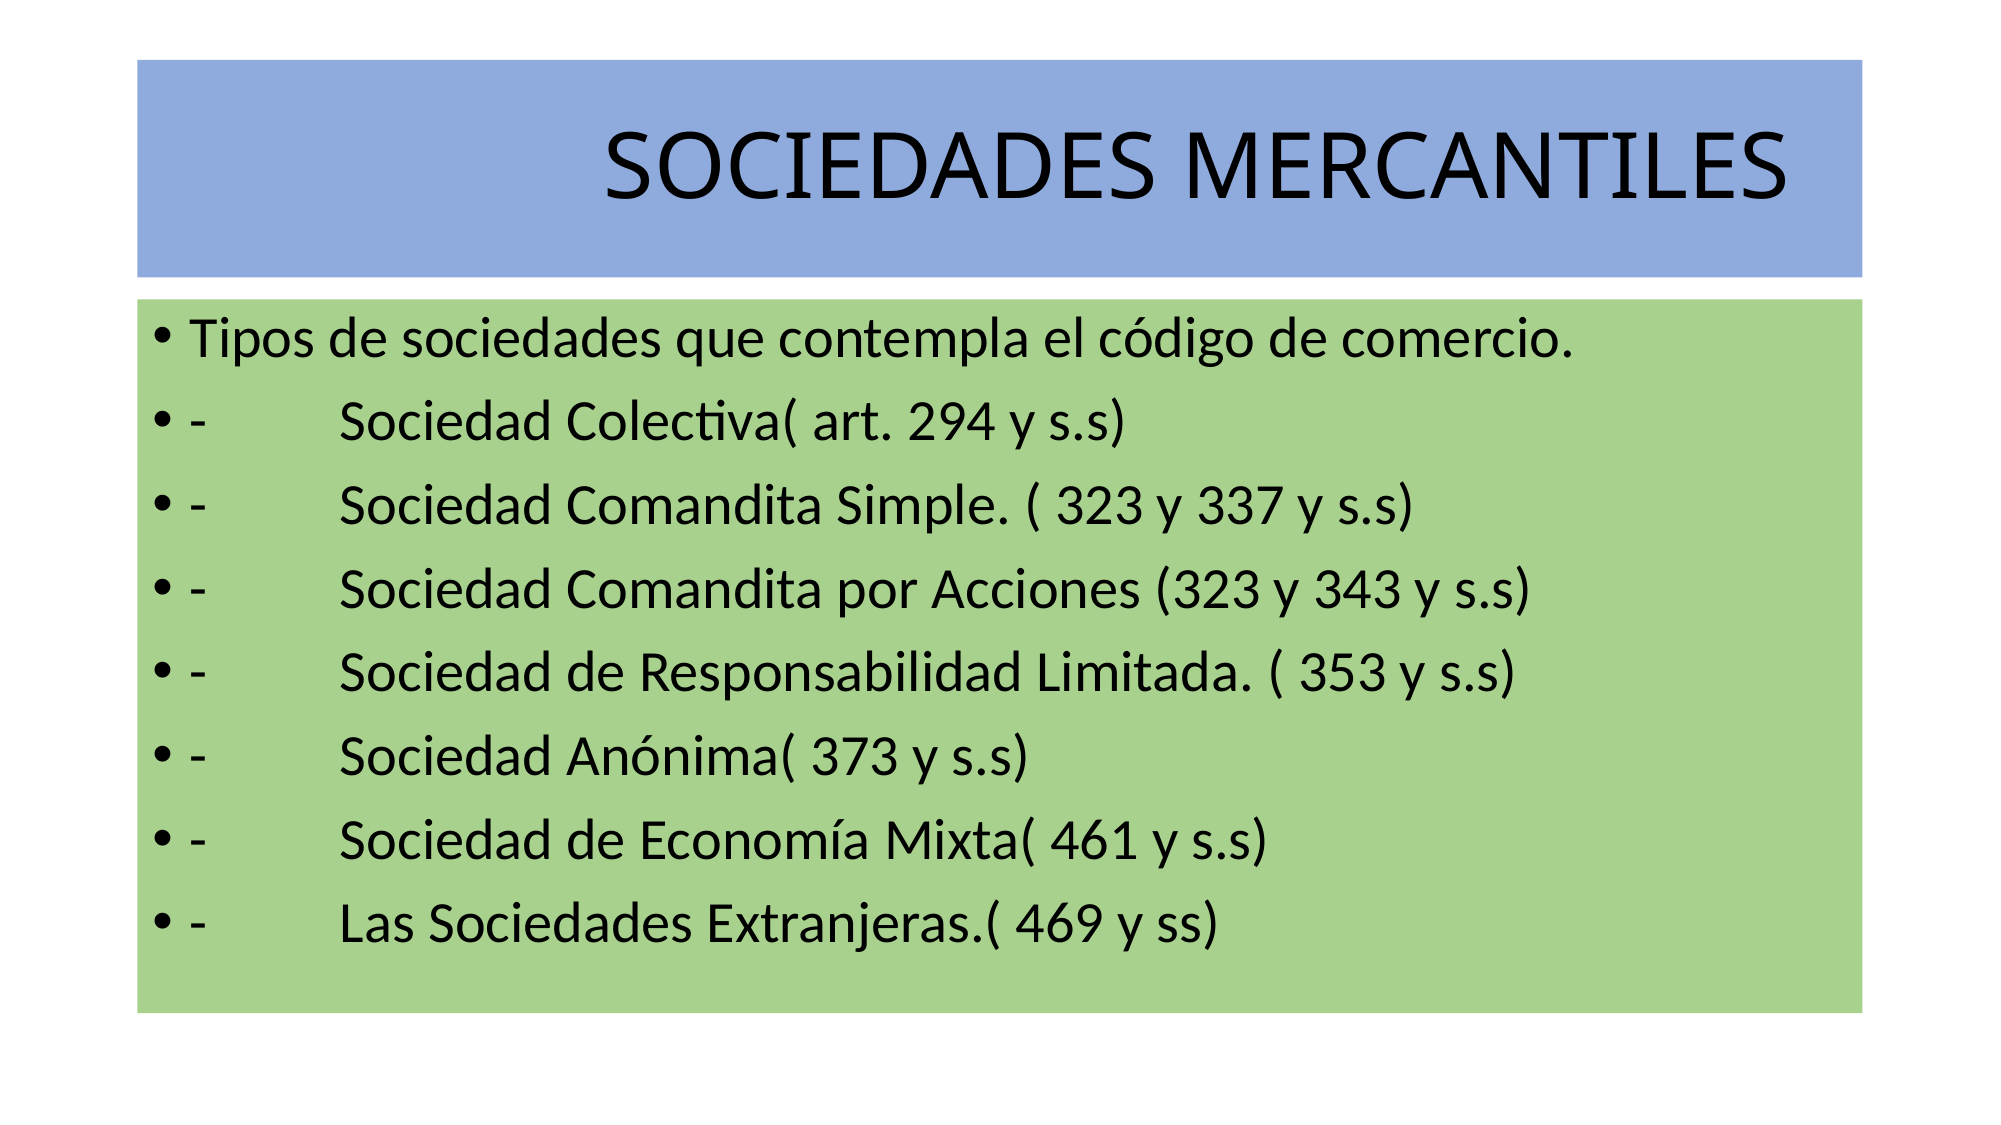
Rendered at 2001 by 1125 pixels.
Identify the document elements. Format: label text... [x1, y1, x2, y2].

title SOCIEDADES MERCANTILES [137, 59, 1863, 278]
list Tipos de sociedades que contempla el código de comercio. - Sociedad Colectiva( art. 294 y s.s) - Sociedad Comandita Simple. ( 323 y 337 y s.s) - Sociedad Comandita por Acciones (323 y 343 y s.s) - Sociedad de Responsabilidad Limitada. ( 353 y s.s) - Sociedad Anónima( 373 y s.s) - Sociedad de Economía Mixta( 461 y s.s) - Las Sociedades Extranjeras.( 469 y ss) [137, 299, 1863, 1014]
